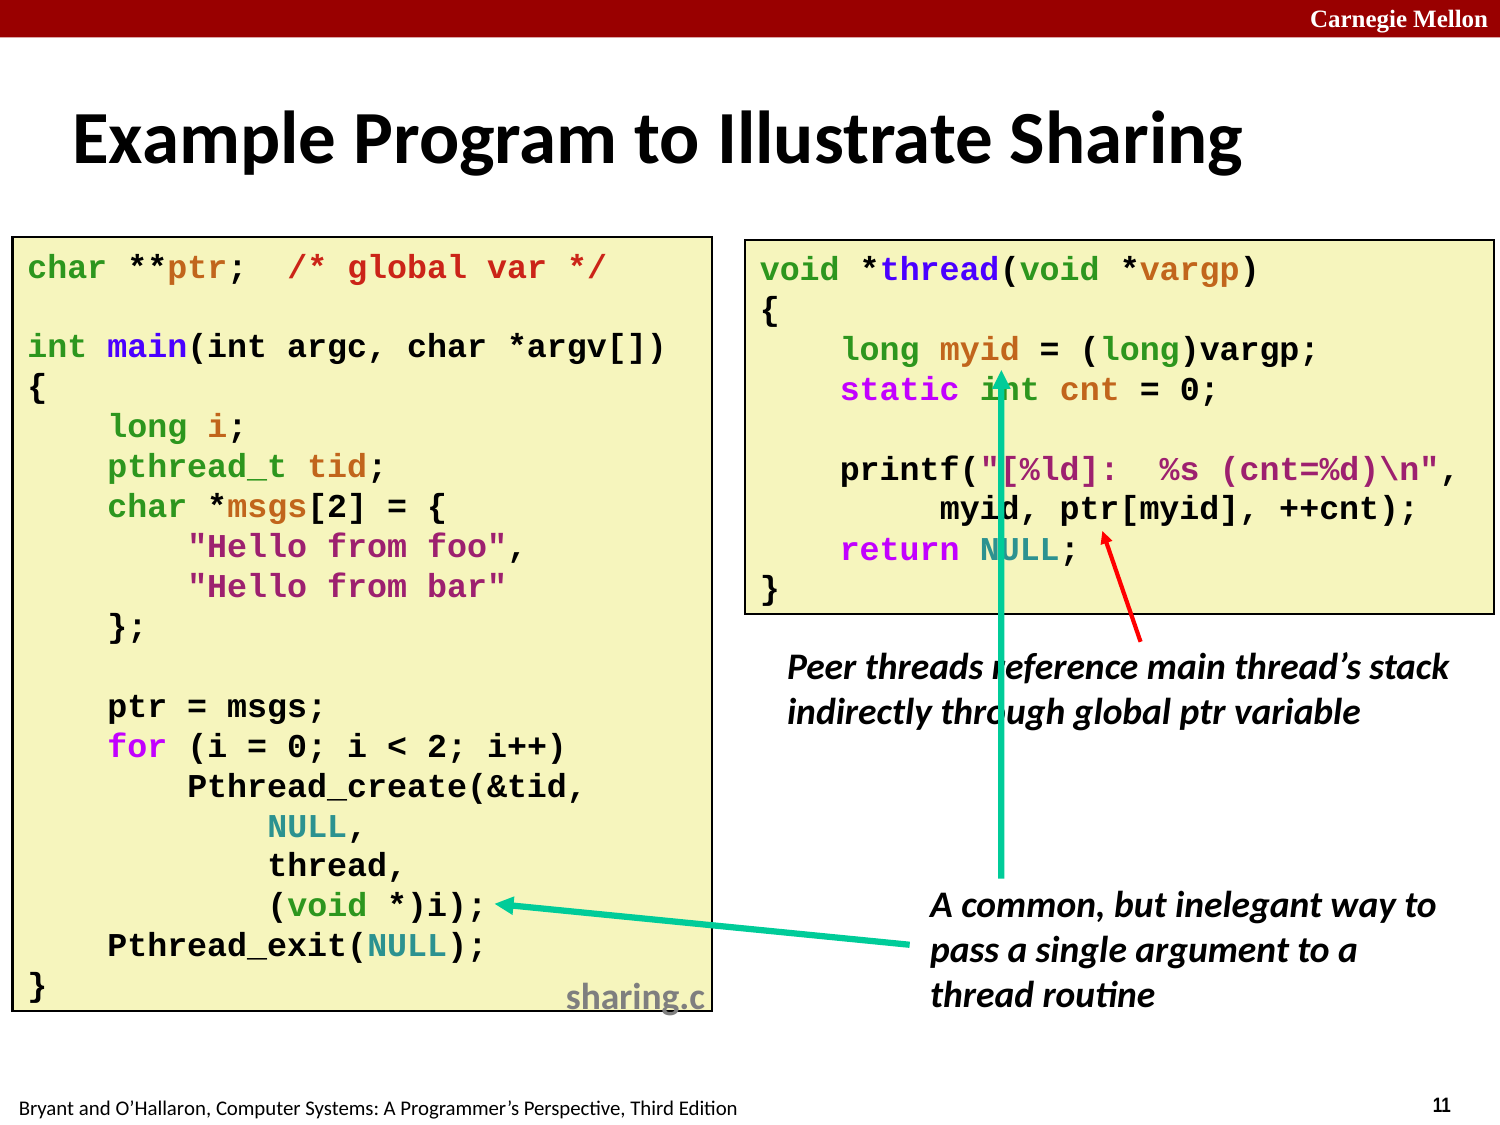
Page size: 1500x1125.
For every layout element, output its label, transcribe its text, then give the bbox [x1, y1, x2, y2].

text_box char **ptr; /* global var */ int main(int argc, char *argv[]) { long i; pthread_t tid; char *msgs[2] = { "Hello from foo", "Hello from bar" }; ptr = msgs; for (i = 0; i < 2; i++) Pthread_create(&tid, NULL, thread, (void *)i); Pthread_exit(NULL); } [12, 237, 713, 1011]
title Example Program to Illustrate Sharing [57, 71, 1454, 197]
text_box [494, 369, 1470, 1025]
text_box void *thread(void *vargp) { long myid = (long)vargp; static int cnt = 0; printf("[%ld]: %s (cnt=%d)\n", myid, ptr[myid], ++cnt); return NULL; } [744, 239, 1495, 614]
